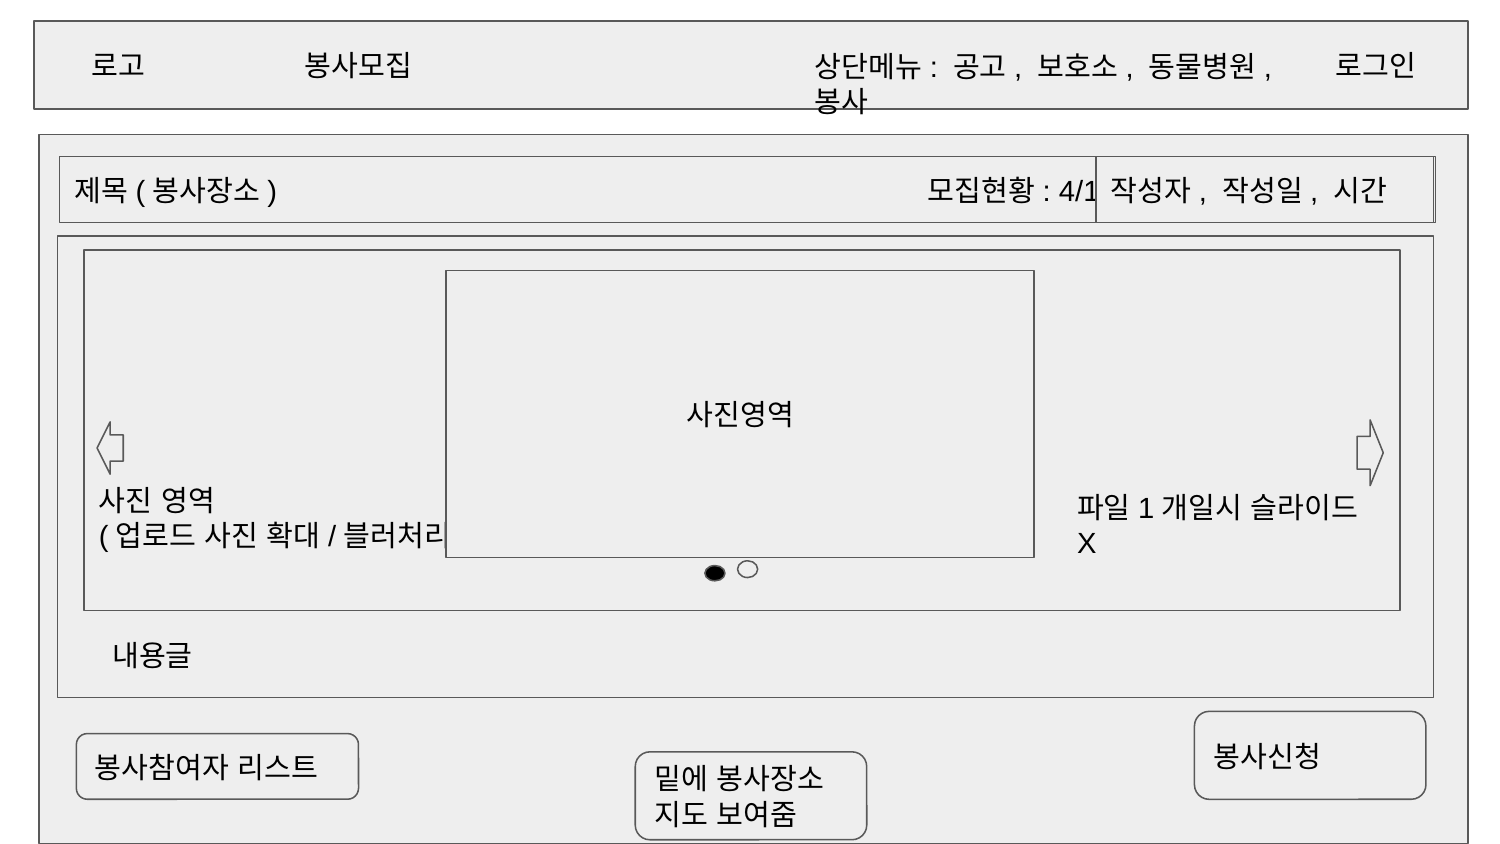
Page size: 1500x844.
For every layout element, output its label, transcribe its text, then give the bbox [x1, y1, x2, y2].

text_box 봉사모집 [289, 32, 474, 97]
text_box 제목(봉사장소) 모집현황: 4/15 [59, 156, 1095, 223]
text_box 로그인 [1320, 32, 1446, 97]
text_box [1357, 419, 1384, 474]
text_box [57, 236, 1434, 698]
text_box [737, 560, 758, 578]
text_box 내용글 [97, 621, 1400, 687]
text_box 사진 영역 (업로드 사진 확대/블러처리) [83, 250, 1400, 611]
text_box [39, 134, 1468, 844]
text_box 봉사신청 [1194, 711, 1426, 800]
text_box 작성자, 작성일, 시간 [1095, 156, 1434, 223]
text_box [34, 20, 1468, 109]
text_box 봉사참여자 리스트 [76, 733, 359, 800]
text_box 상단메뉴: 공고, 보호소, 동물병원, 봉사 [799, 33, 1334, 134]
text_box [704, 565, 726, 581]
text_box 사진영역 [446, 270, 1035, 558]
text_box 밑에 봉사장소 지도 보여줌 [635, 751, 867, 840]
text_box 로고 [76, 32, 202, 97]
text_box 파일1개일시 슬라이드 X [1062, 474, 1384, 574]
text_box [97, 421, 124, 475]
